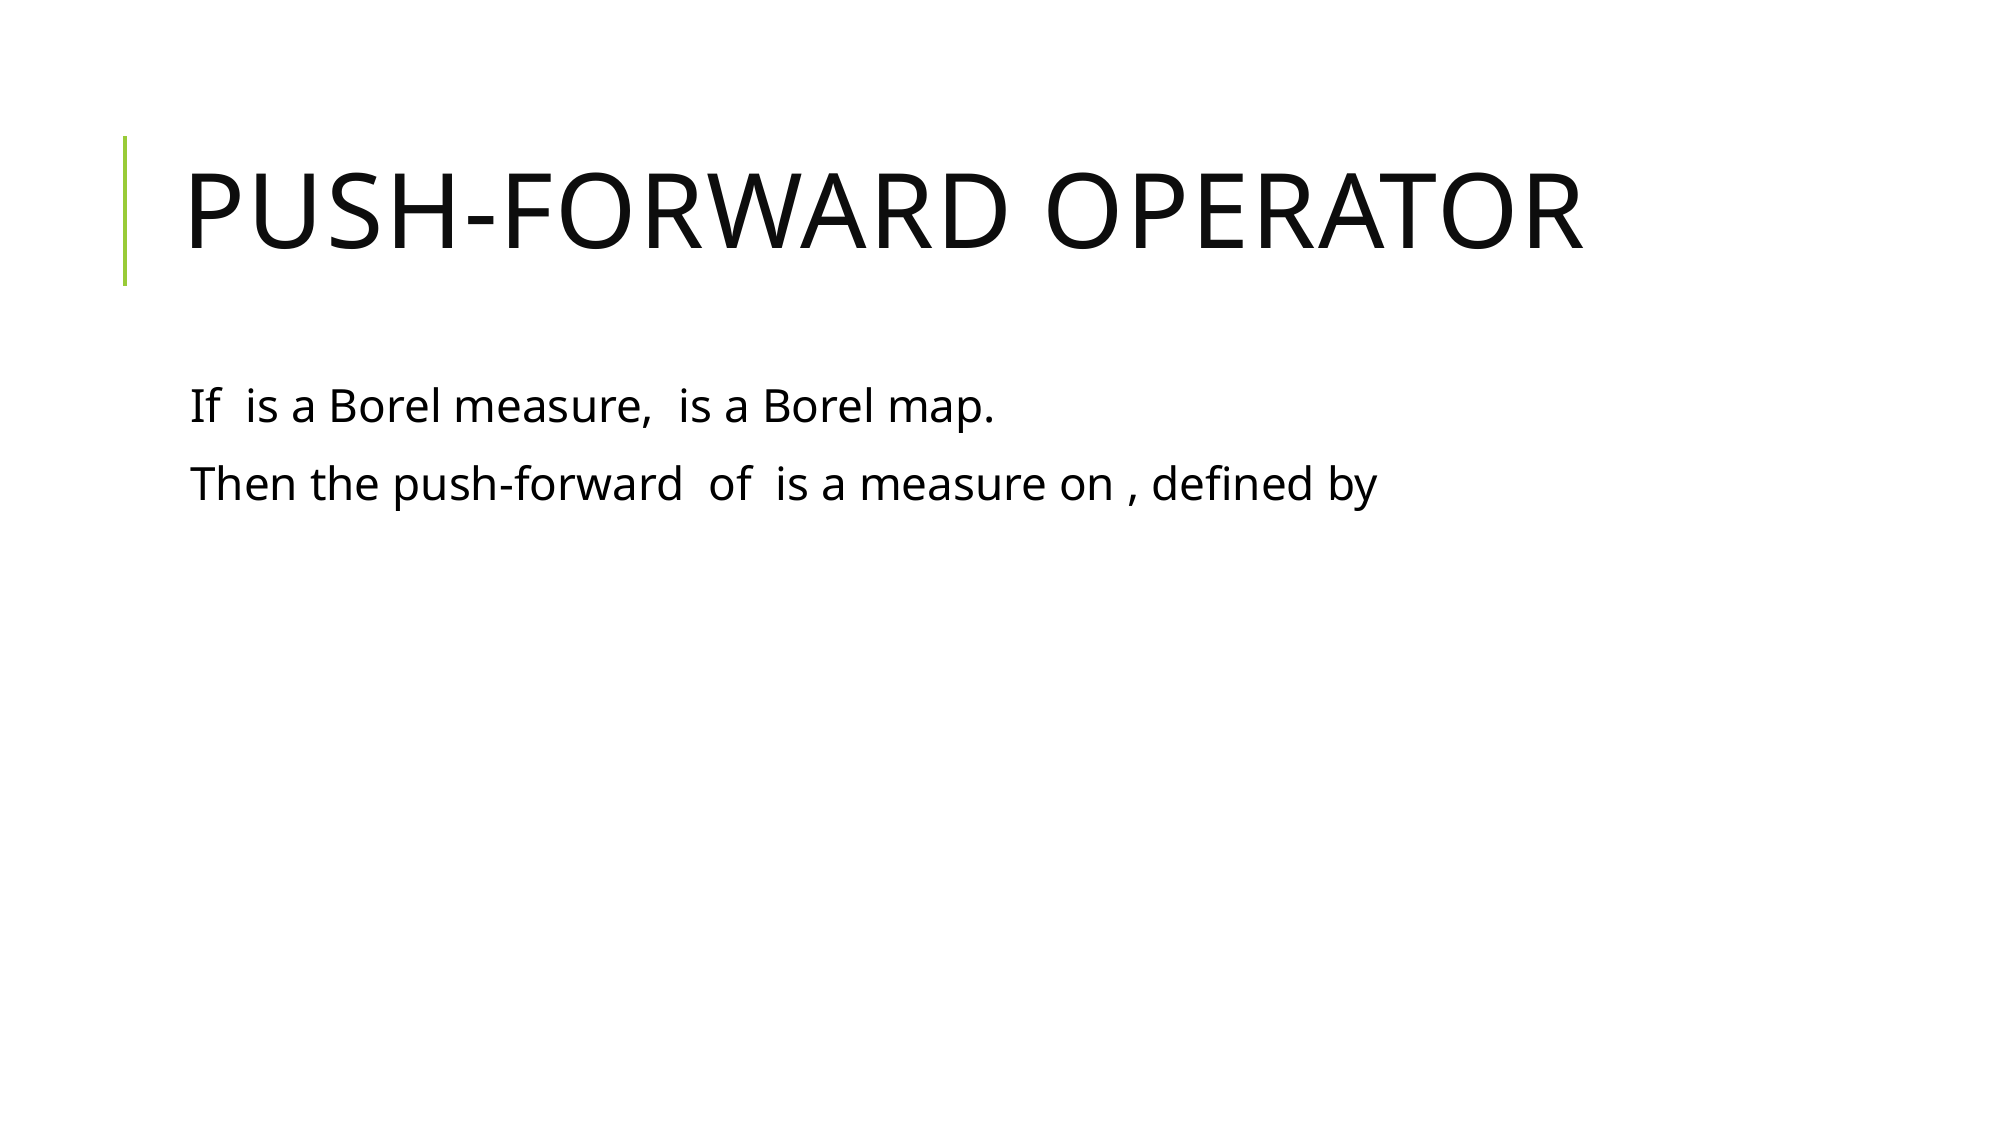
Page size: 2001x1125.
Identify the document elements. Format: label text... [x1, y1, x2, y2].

title Push-forward operator [168, 96, 1763, 342]
